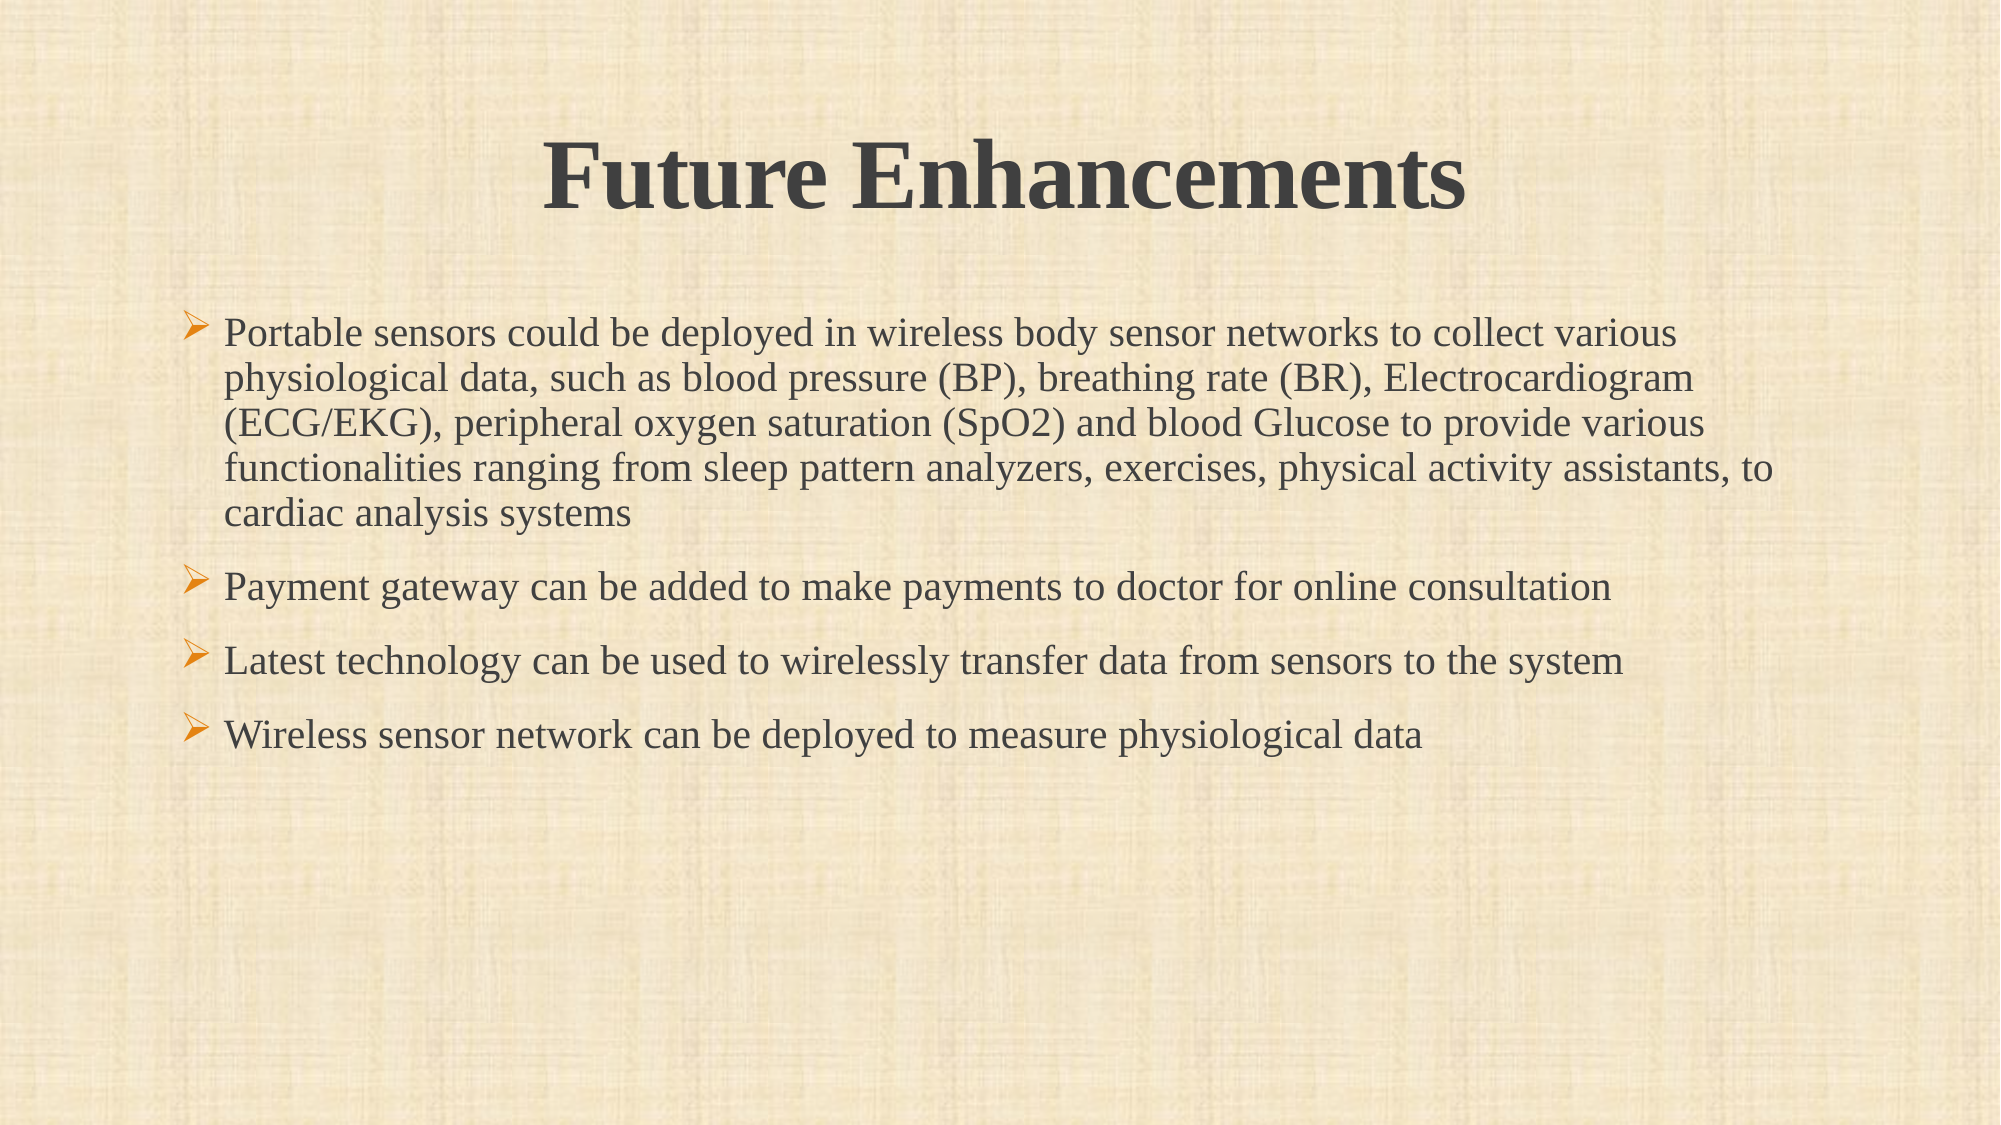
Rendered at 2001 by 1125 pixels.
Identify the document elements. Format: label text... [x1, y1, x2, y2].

list Portable sensors could be deployed in wireless body sensor networks to collect various physiological data, such as blood pressure (BP), breathing rate (BR), Electrocardiogram (ECG/EKG), peripheral oxygen saturation (SpO2) and blood Glucose to provide various functionalities ranging from sleep pattern analyzers, exercises, physical activity assistants, to cardiac analysis systems Payment gateway can be added to make payments to doctor for online consultation Latest technology can be used to wirelessly transfer data from sensors to the system Wireless sensor network can be deployed to measure physiological data [180, 302, 1830, 963]
title Future Enhancements [180, 50, 1830, 237]
